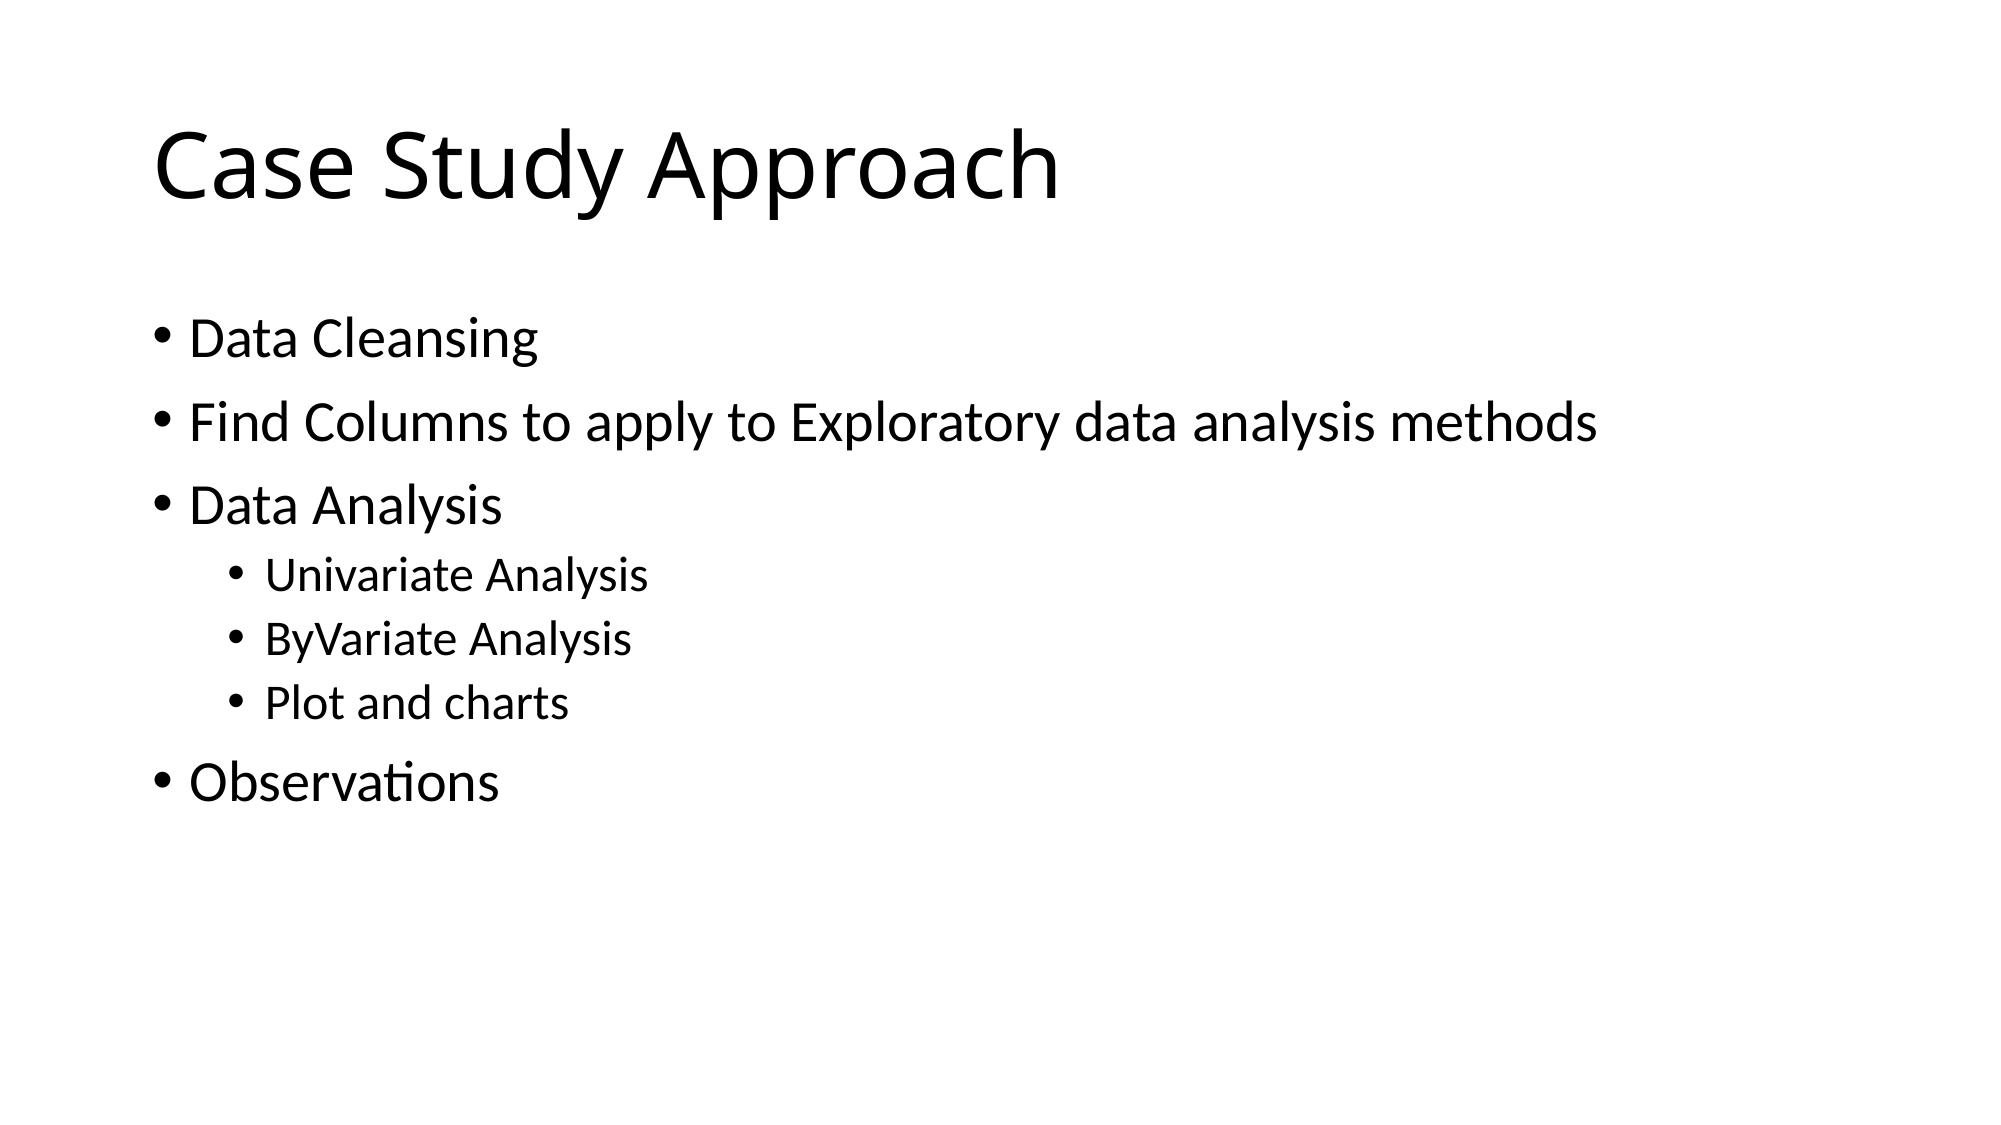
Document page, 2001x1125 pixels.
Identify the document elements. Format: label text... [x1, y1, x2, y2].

title Case Study Approach [137, 59, 1863, 278]
list Data Cleansing Find Columns to apply to Exploratory data analysis methods Data Analysis Univariate Analysis ByVariate Analysis Plot and charts Observations [137, 299, 1863, 1014]
